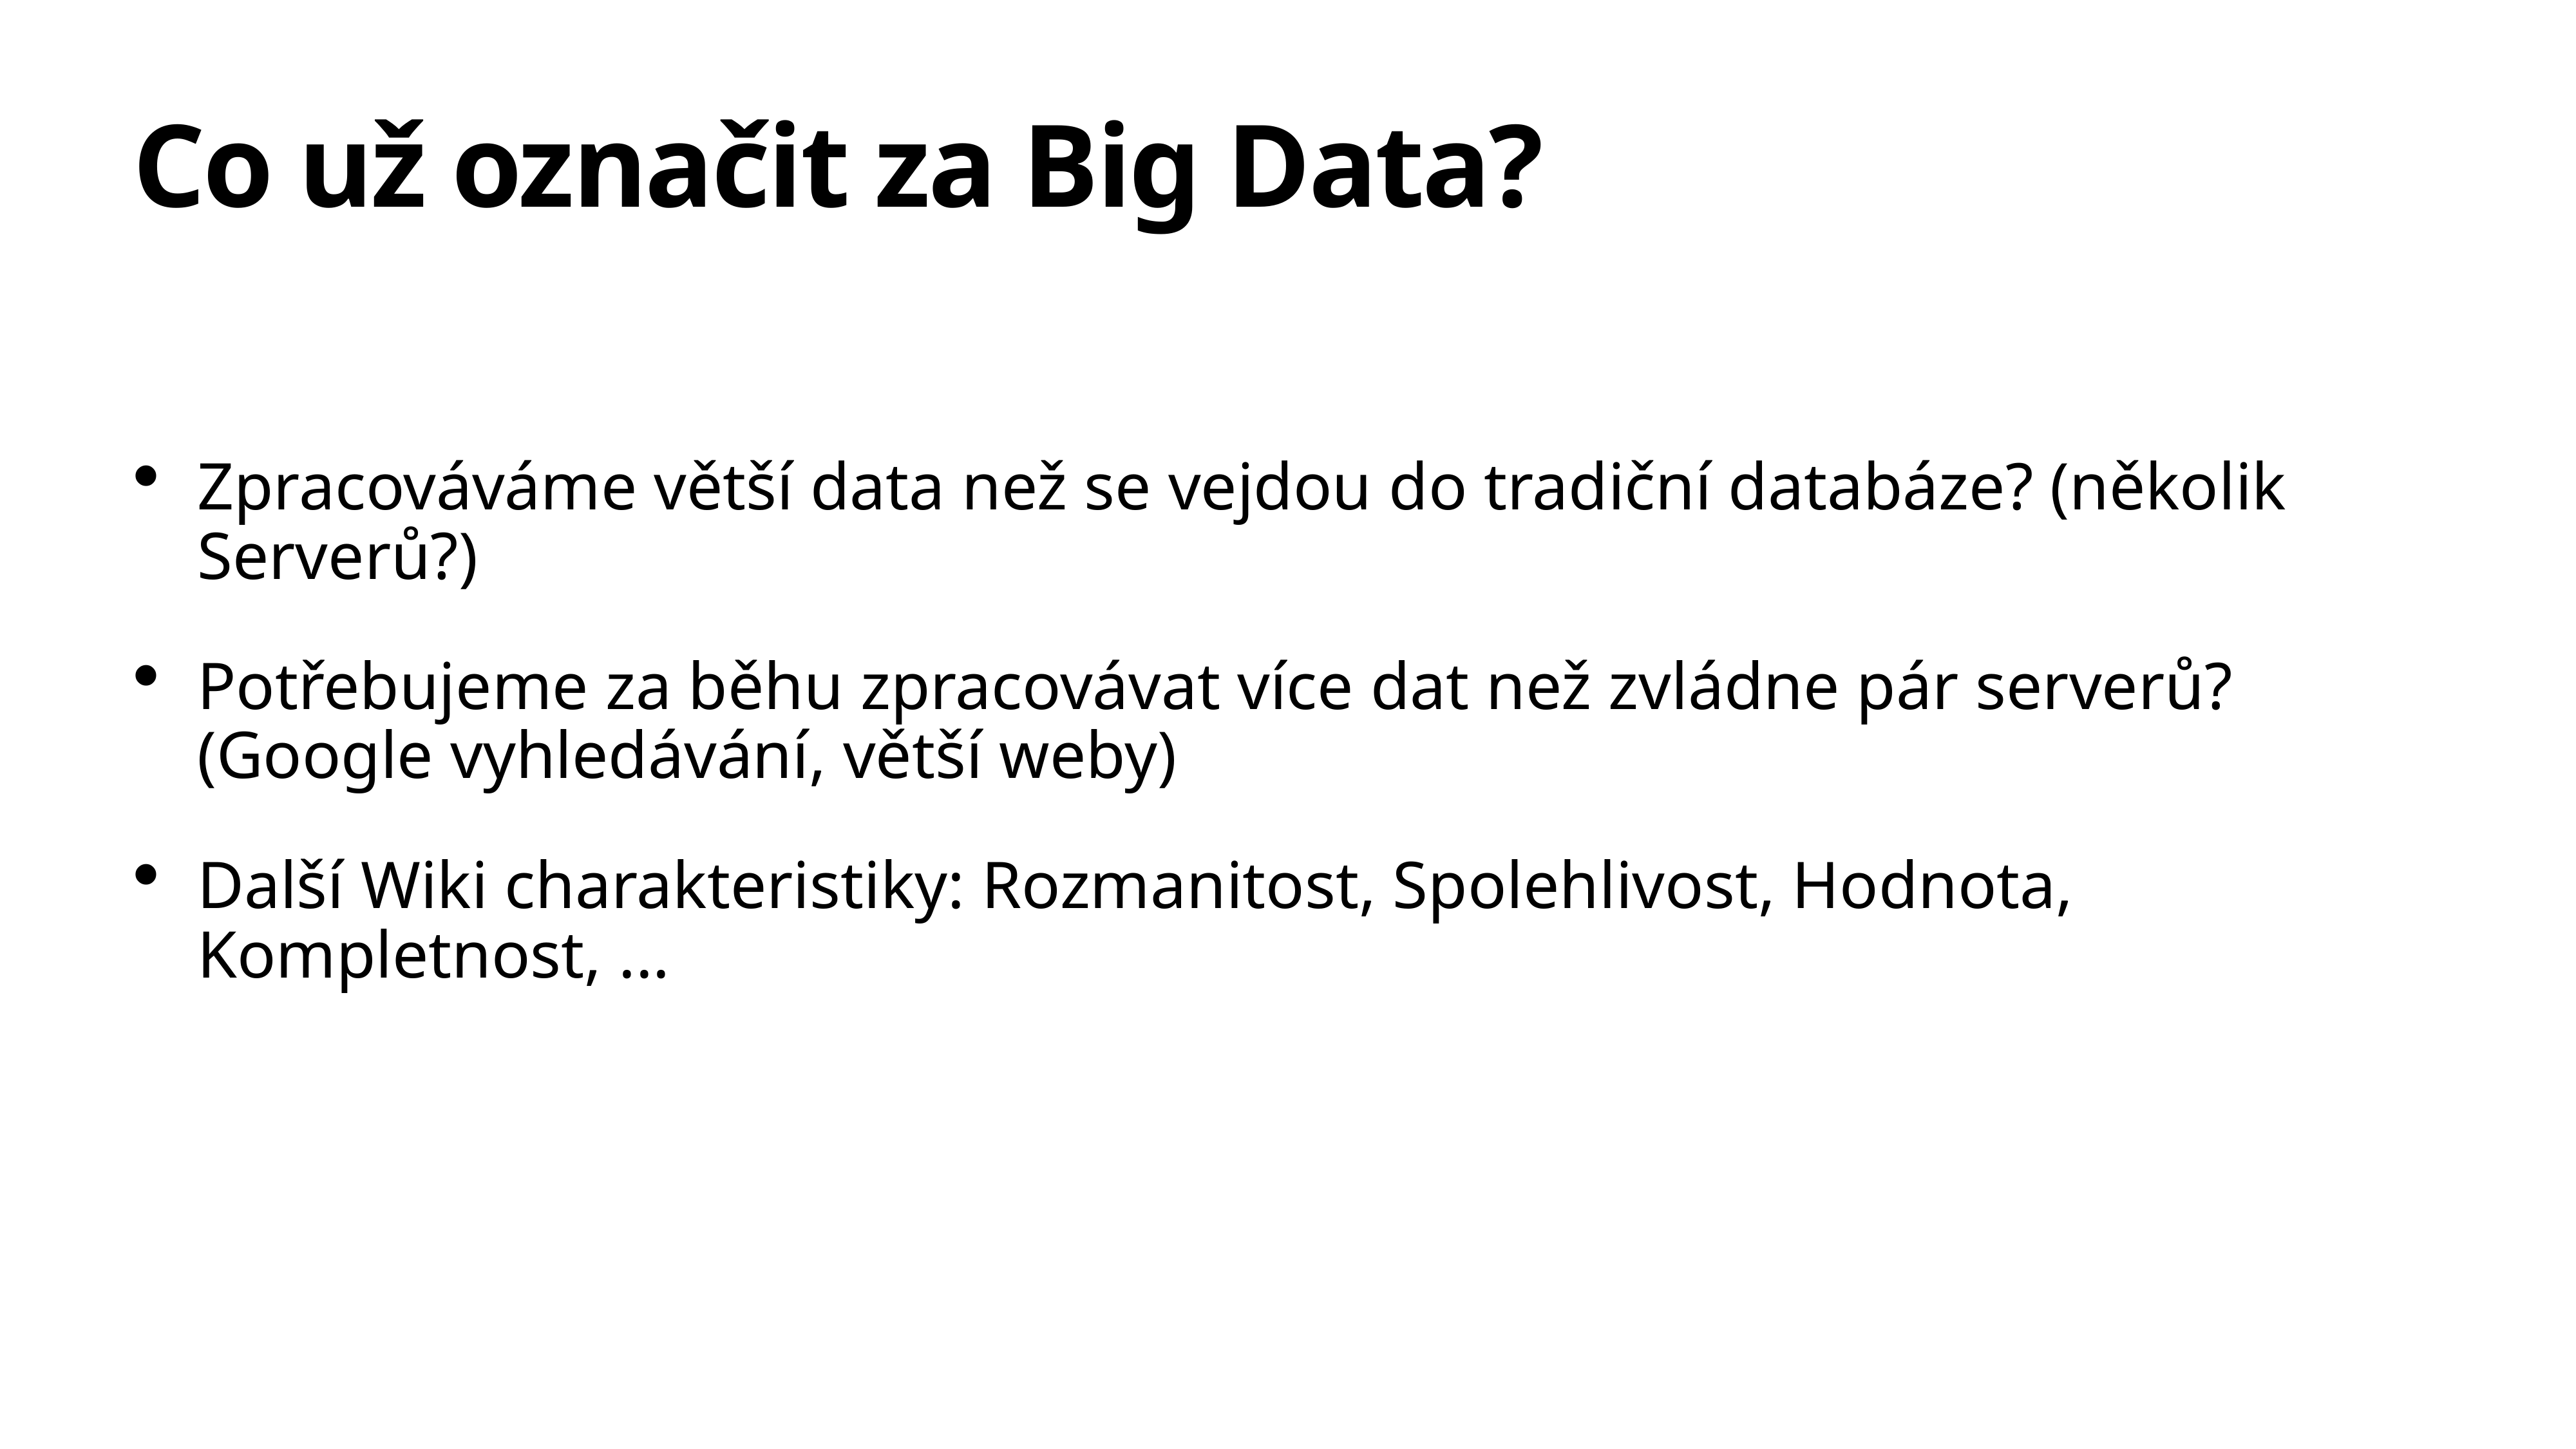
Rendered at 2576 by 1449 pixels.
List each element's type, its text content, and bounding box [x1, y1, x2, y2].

title Co už označit za Big Data? [127, 113, 2449, 266]
list Zpracováváme větší data než se vejdou do tradiční databáze? (několik Serverů?) Potřebujeme za běhu zpracovávat více dat než zvládne pár serverů? (Google vyhledávání, větší weby) Další Wiki charakteristiky: Rozmanitost, Spolehlivost, Hodnota, Kompletnost, ... [127, 448, 2449, 1321]
